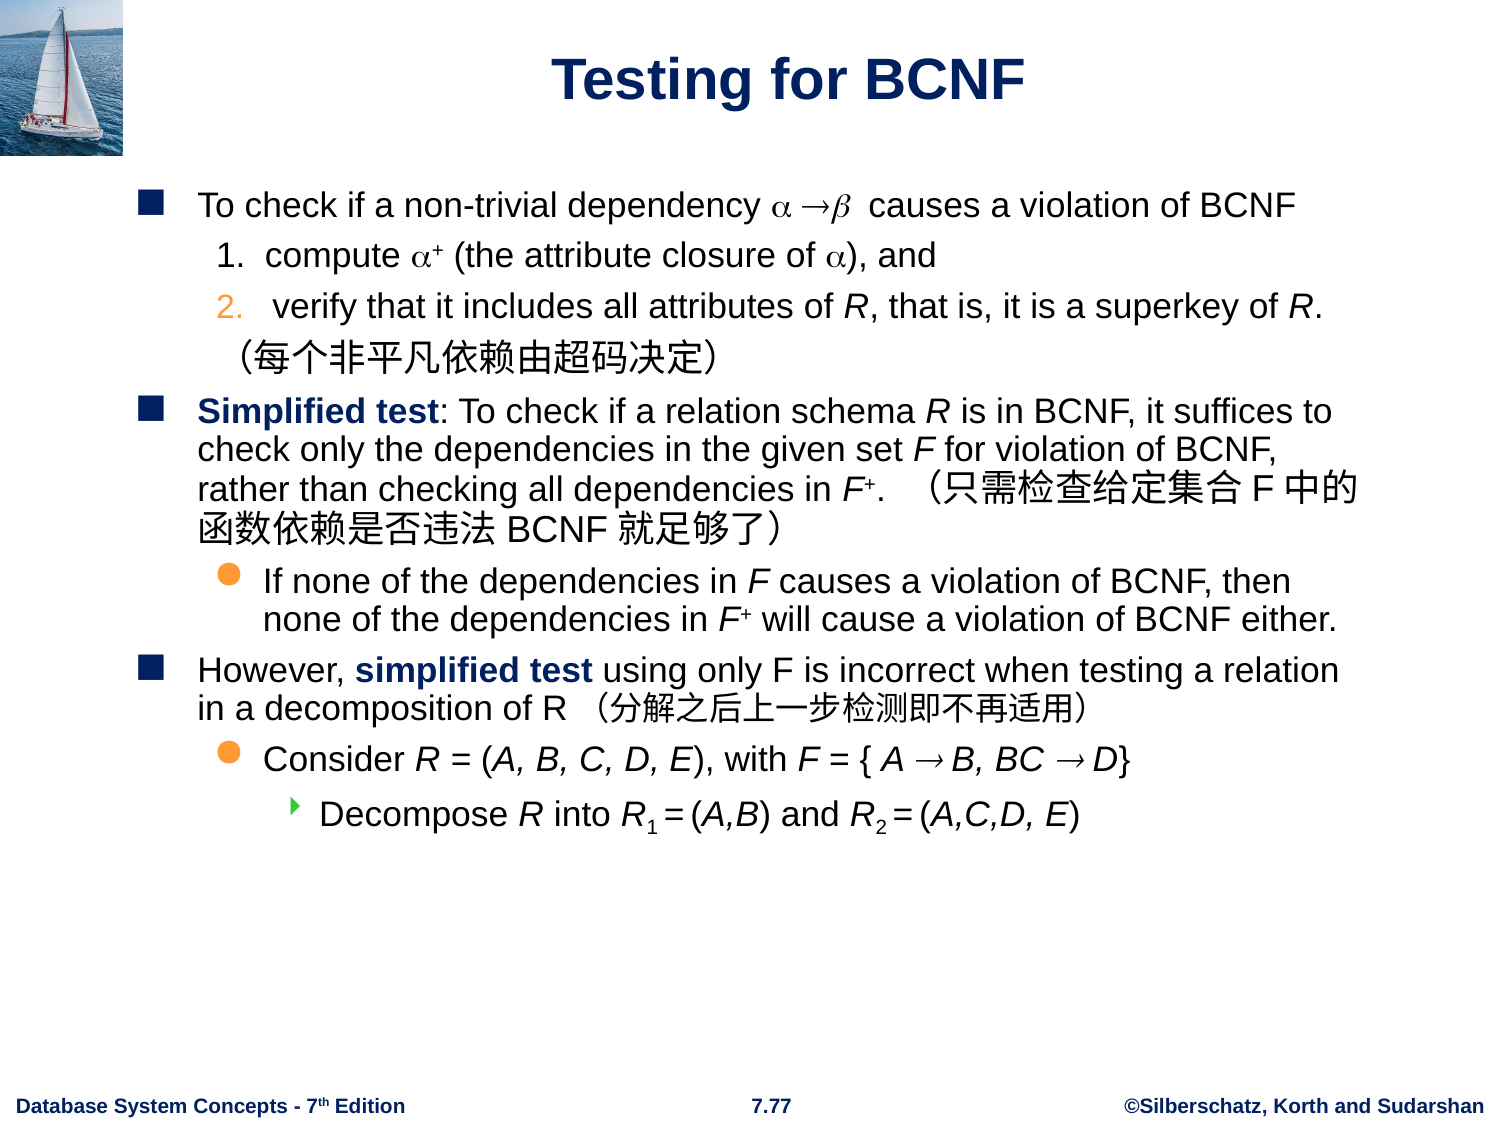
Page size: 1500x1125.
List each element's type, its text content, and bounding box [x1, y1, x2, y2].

title Testing for BCNF [125, 18, 1452, 120]
picture [0, 0, 123, 156]
list To check if a non-trivial dependency   causes a violation of BCNF 1. compute + (the attribute closure of ), and verify that it includes all attributes of R, that is, it is a superkey of R. （每个非平凡依赖由超码决定） Simplified test: To check if a relation schema R is in BCNF, it suffices to check only the dependencies in the given set F for violation of BCNF, rather than checking all dependencies in F+. （只需检查给定集合F中的函数依赖是否违法BCNF就足够了） If none of the dependencies in F causes a violation of BCNF, then none of the dependencies in F+ will cause a violation of BCNF either. However, simplified test using only F is incorrect when testing a relation in a decomposition of R（分解之后上一步检测即不再适用） Consider R = (A, B, C, D, E), with F = { A  B, BC  D} Decompose R into R1 = (A,B) and R2 = (A,C,D, E) [126, 179, 1384, 991]
